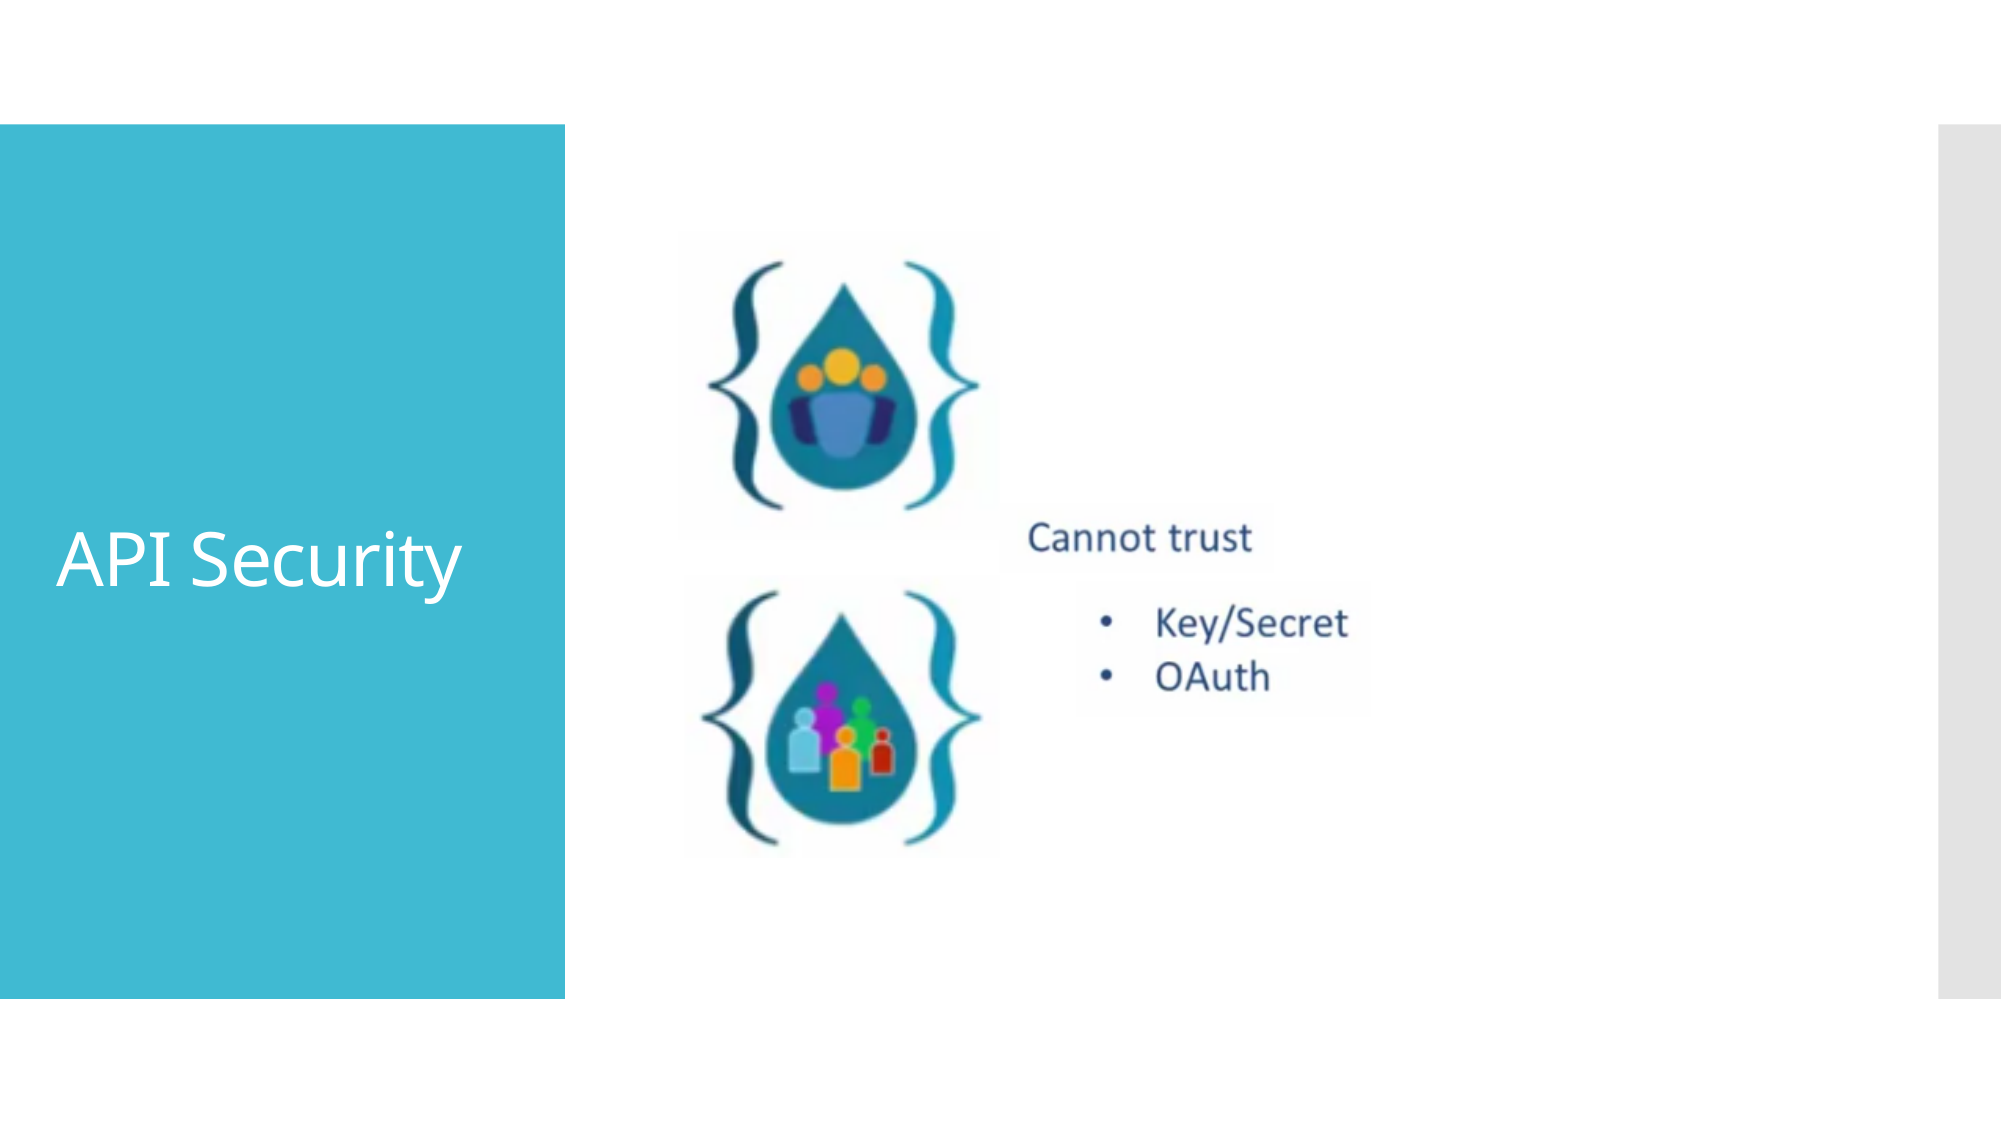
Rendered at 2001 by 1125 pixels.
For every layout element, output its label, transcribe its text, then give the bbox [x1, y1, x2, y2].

picture [1076, 581, 1371, 717]
picture [684, 574, 1000, 858]
title API Security [41, 184, 525, 940]
picture [678, 231, 1274, 573]
